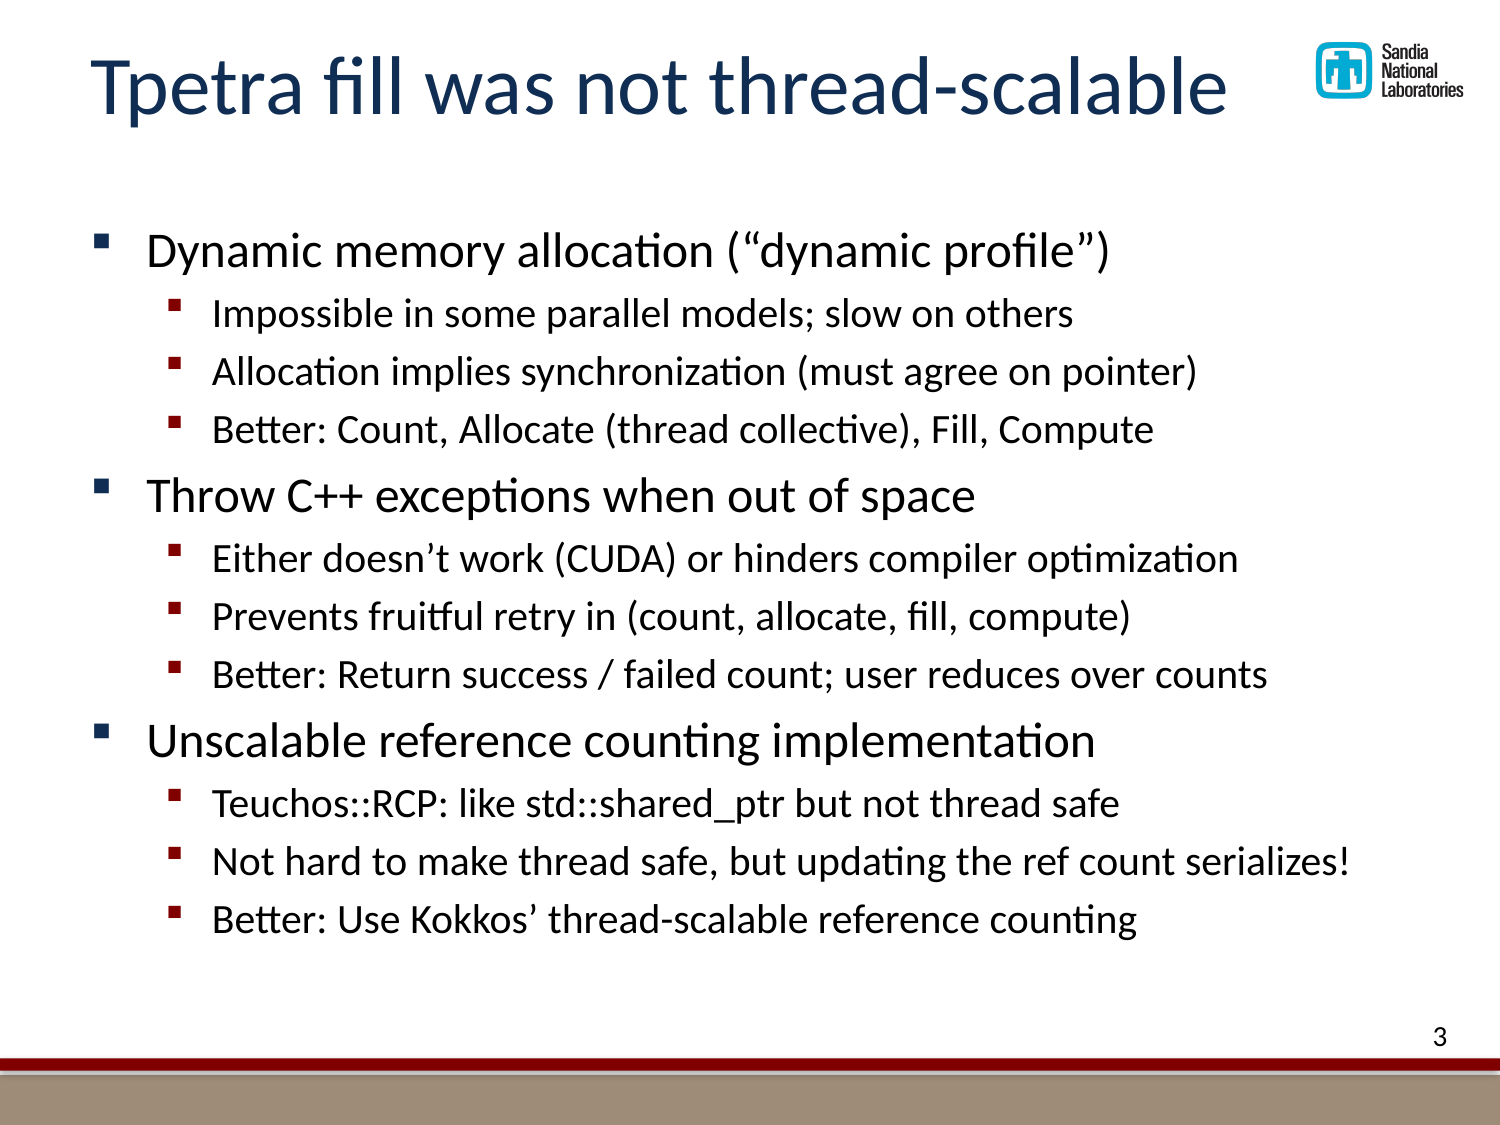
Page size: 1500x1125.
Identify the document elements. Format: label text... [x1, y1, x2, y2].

slide_number 2 [1362, 1009, 1463, 1072]
list Dynamic memory allocation (“dynamic profile”) Impossible in some parallel models; slow on others Allocation implies synchronization (must agree on pointer) Better: Count, Allocate (thread collective), Fill, Compute Throw C++ exceptions when out of space Either doesn’t work (CUDA) or hinders compiler optimization Prevents fruitful retry in (count, allocate, fill, compute) Better: Return success / failed count; user reduces over counts Unscalable reference counting implementation Teuchos::RCP: like std::shared_ptr but not thread safe Not hard to make thread safe, but updating the ref count serializes! Better: Use Kokkos’ thread-scalable reference counting [74, 209, 1426, 1006]
title Tpetra fill was not thread-scalable [74, 0, 1426, 163]
picture [1426, 37, 1467, 105]
